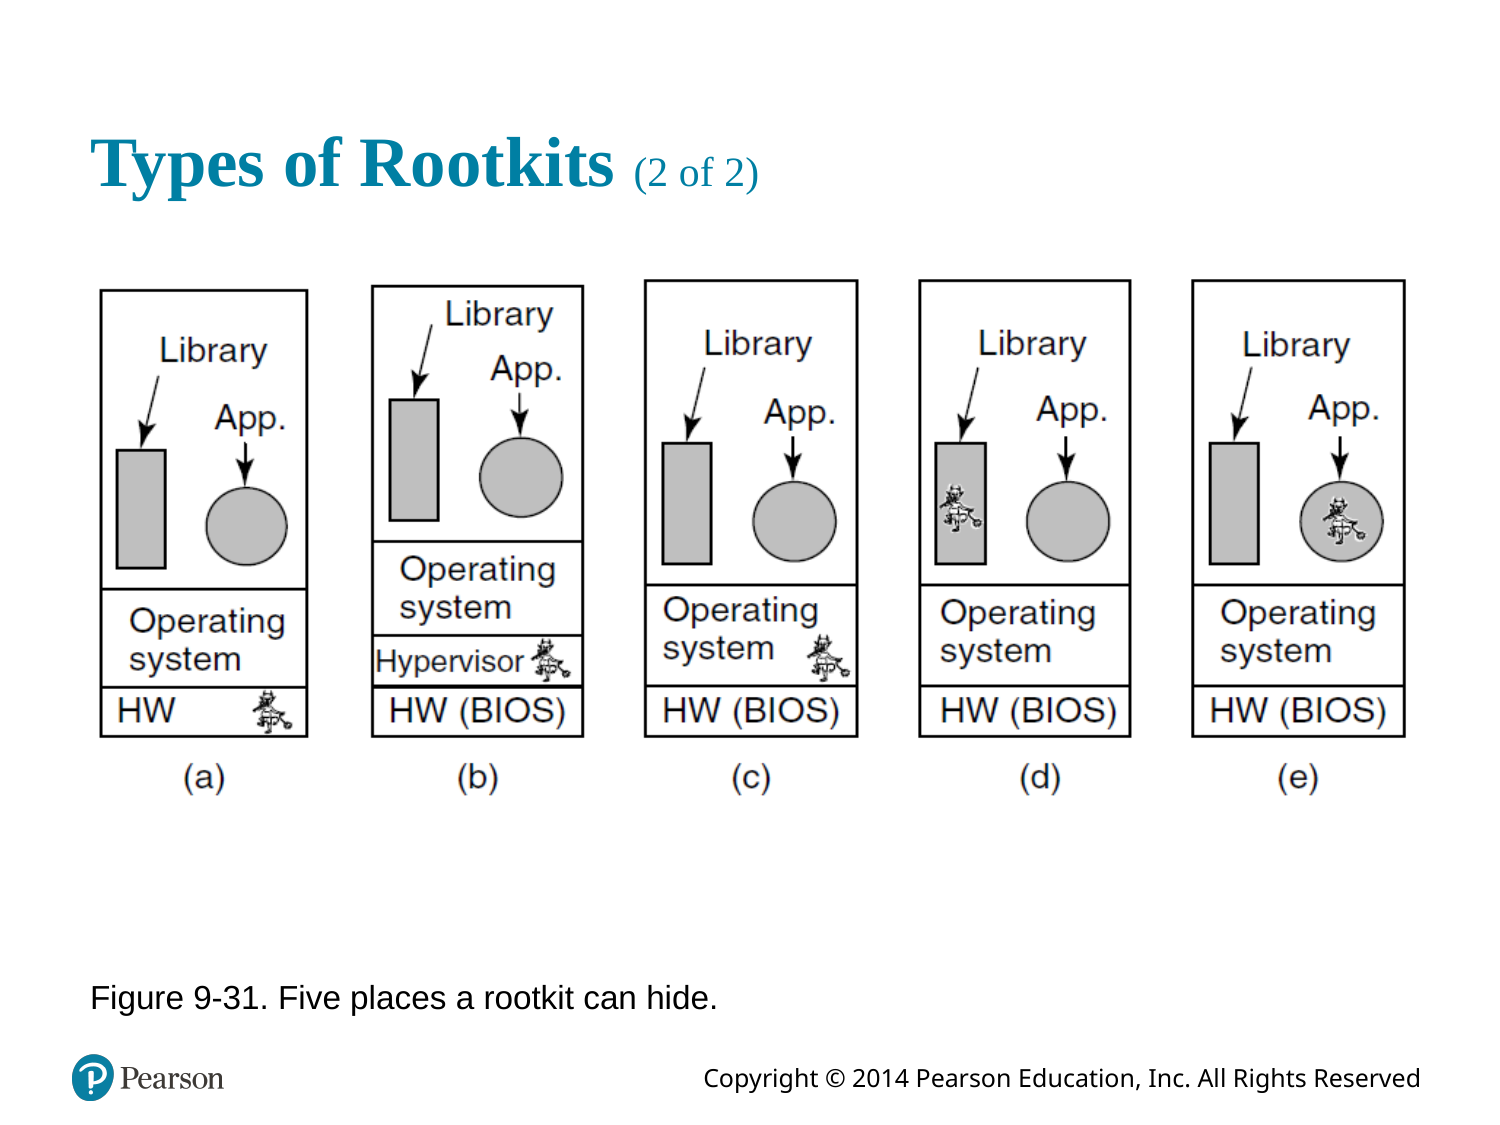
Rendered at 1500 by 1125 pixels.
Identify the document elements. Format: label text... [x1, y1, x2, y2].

picture [80, 1063, 106, 1088]
picture [72, 1054, 88, 1070]
picture [72, 1087, 83, 1101]
list Figure 9-31. Five places a rootkit can hide. [75, 880, 1425, 1031]
picture [98, 1054, 224, 1101]
title Types of Rootkits (2 of 2) [75, 40, 1425, 216]
picture [74, 263, 1426, 832]
